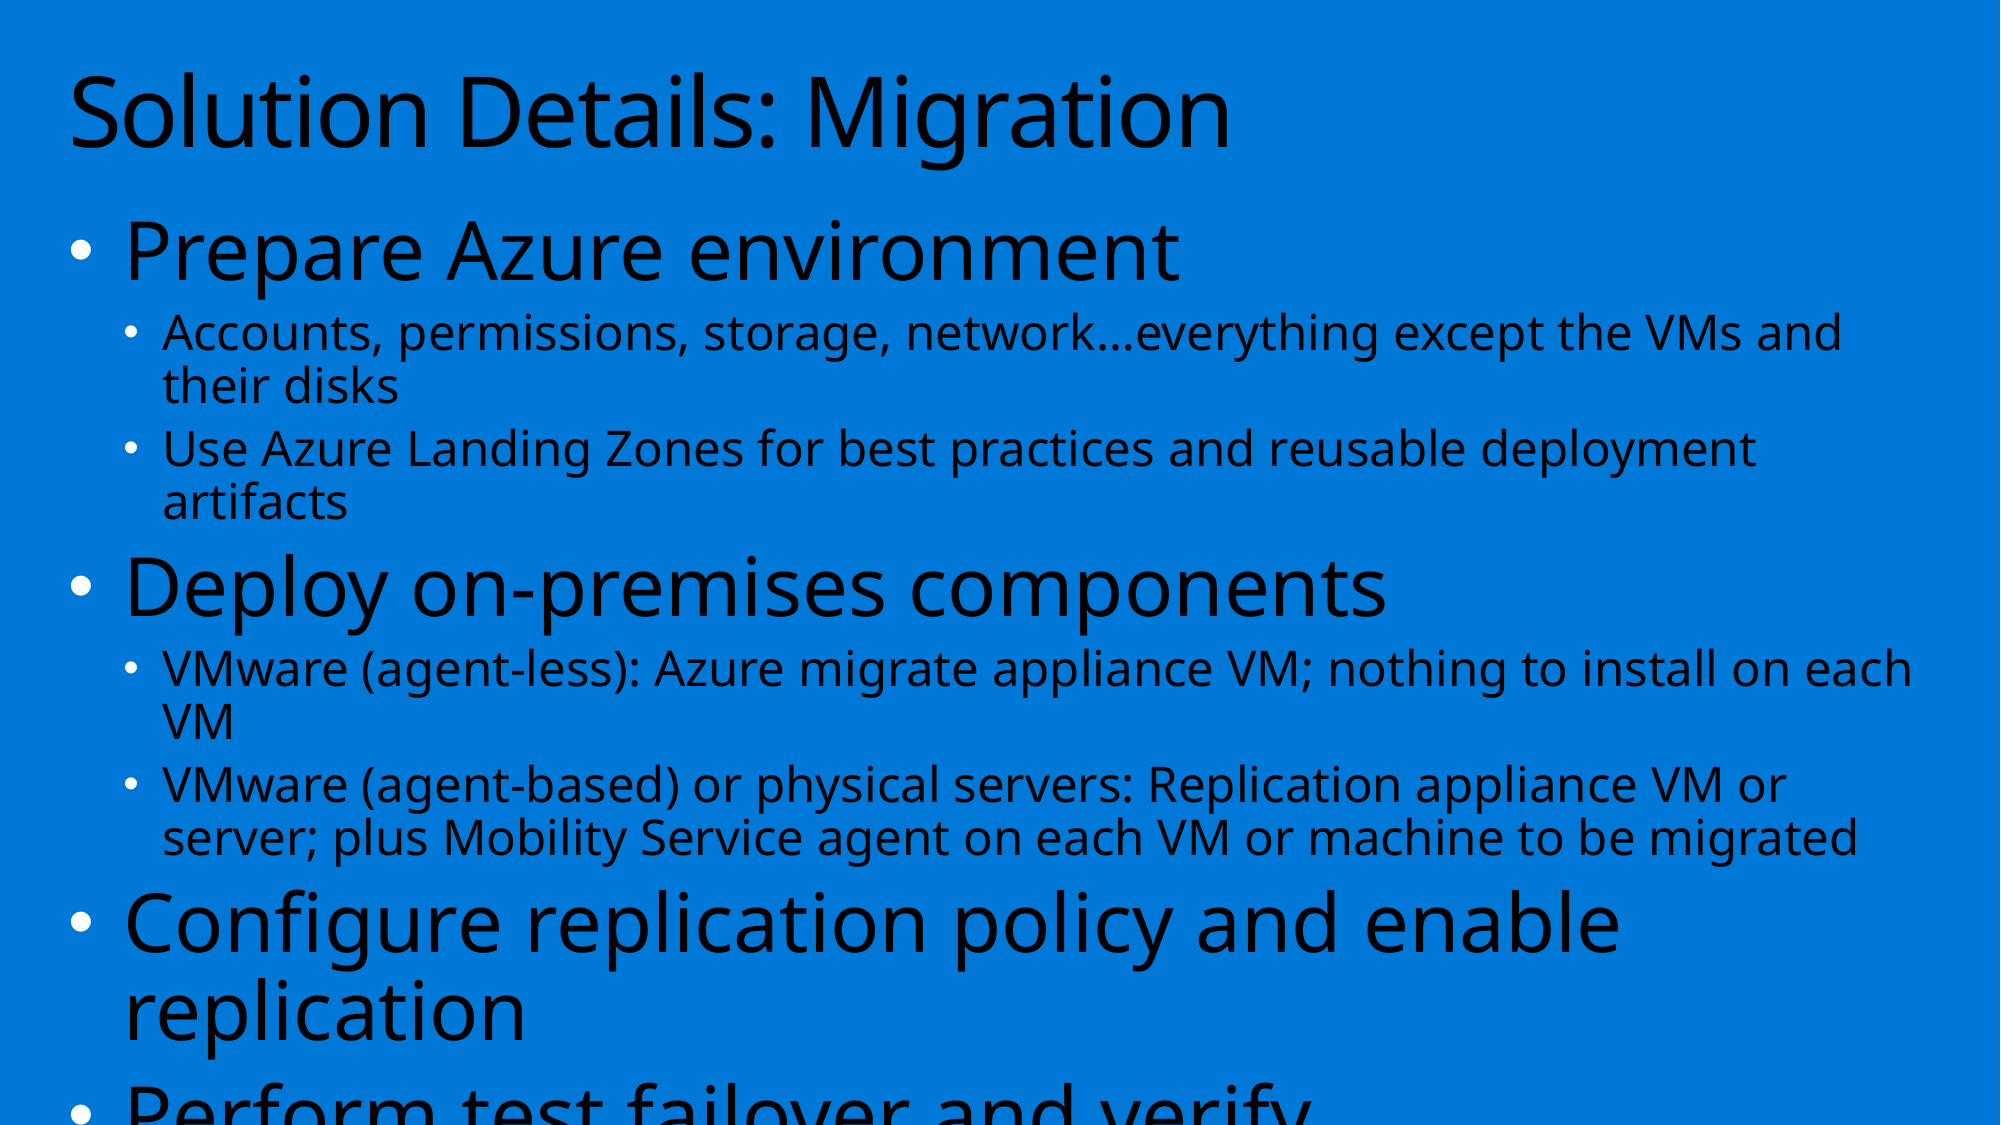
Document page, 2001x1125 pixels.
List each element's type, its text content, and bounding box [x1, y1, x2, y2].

title Solution Details: Migration [44, 47, 1957, 196]
list Prepare Azure environment Accounts, permissions, storage, network…everything except the VMs and their disks Use Azure Landing Zones for best practices and reusable deployment artifacts Deploy on-premises components VMware (agent-less): Azure migrate appliance VM; nothing to install on each VM VMware (agent-based) or physical servers: Replication appliance VM or server; plus Mobility Service agent on each VM or machine to be migrated Configure replication policy and enable replication Perform test failover and verify [44, 195, 1956, 1065]
